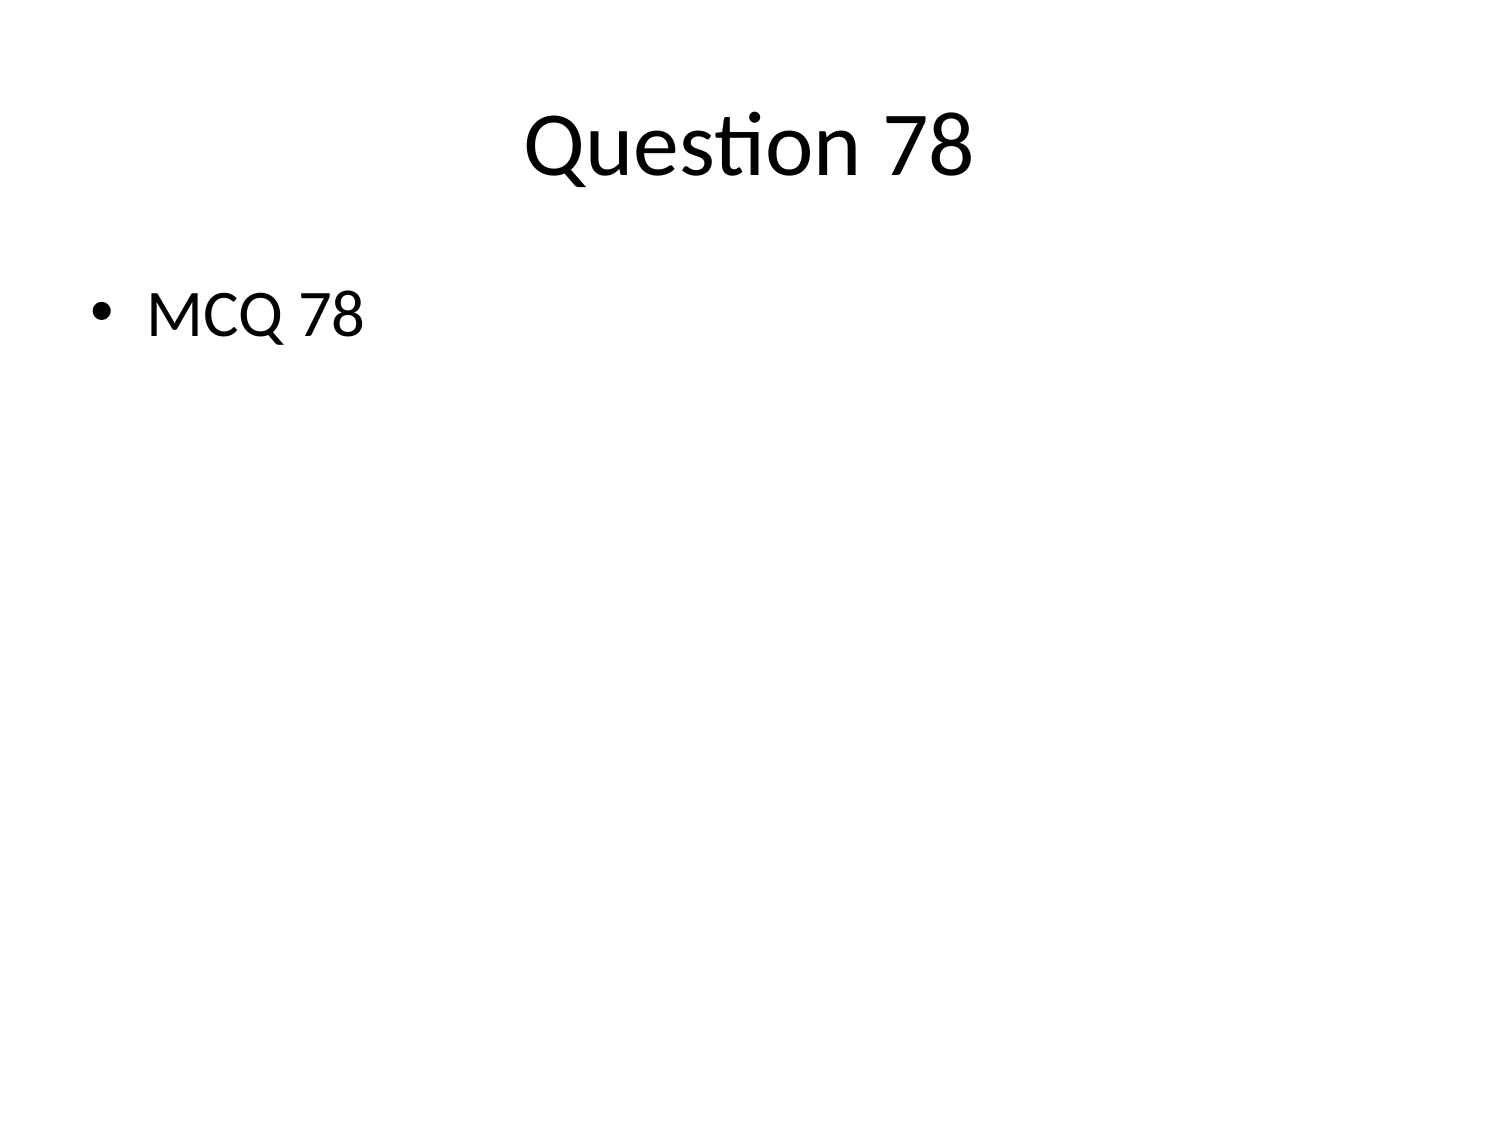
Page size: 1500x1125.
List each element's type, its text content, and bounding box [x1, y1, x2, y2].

list MCQ 78 [75, 262, 1425, 1005]
title Question 78 [75, 45, 1425, 233]
